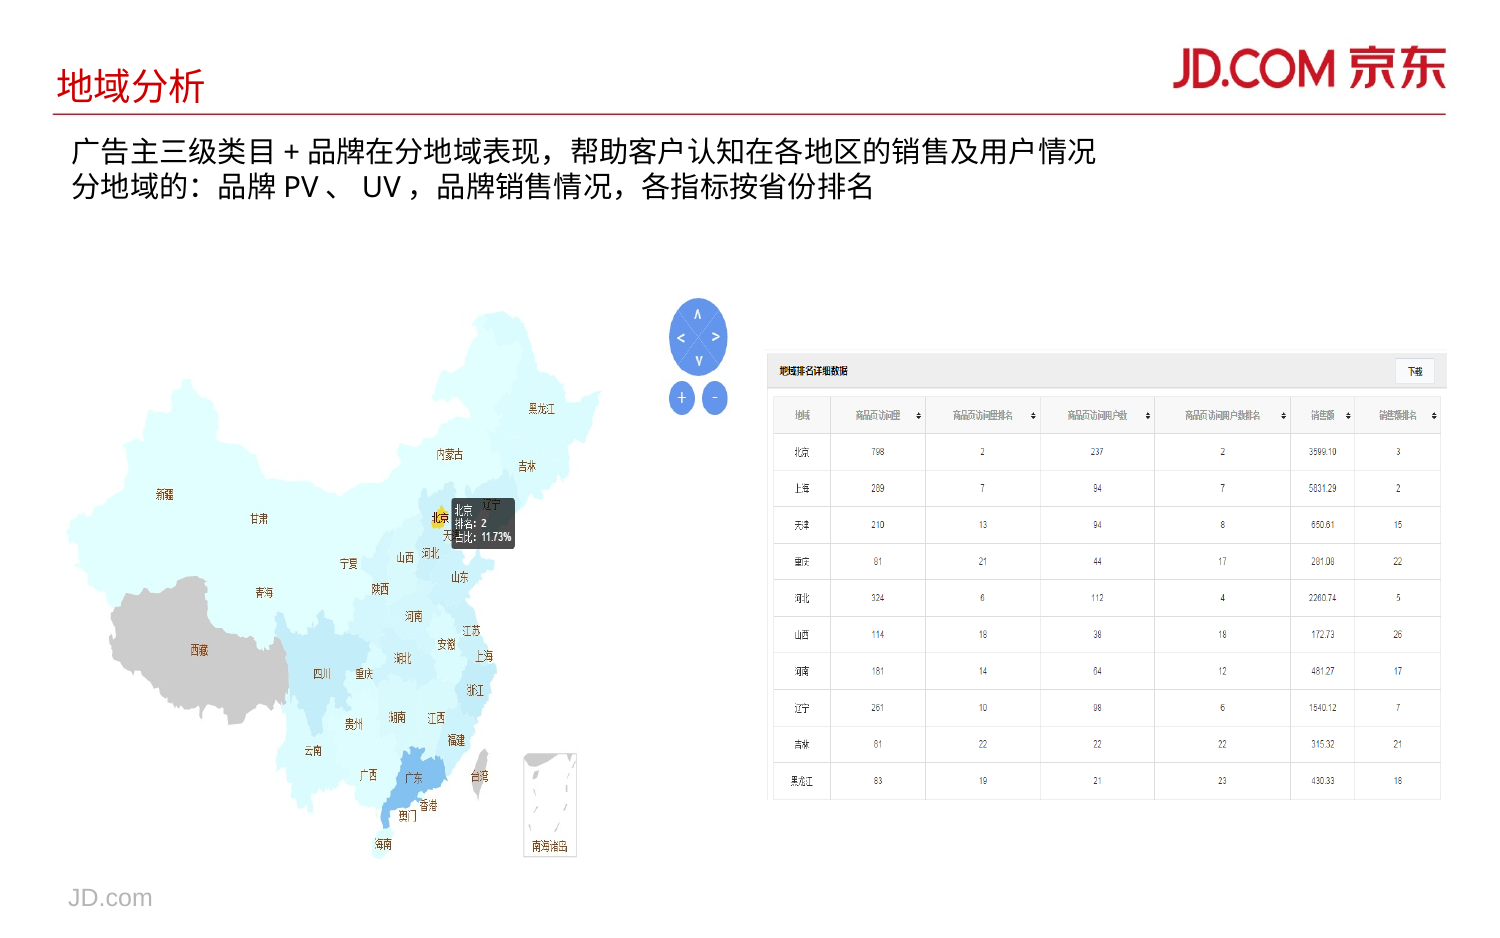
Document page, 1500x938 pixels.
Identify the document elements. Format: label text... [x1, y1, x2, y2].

title 地域分析 [41, 55, 1392, 212]
text_box 广告主三级类目+品牌在分地域表现，帮助客户认知在各地区的销售及用户情况 分地域的：品牌PV、UV，品牌销售情况，各指标按省份排名 [56, 126, 1435, 211]
picture [0, 0, 1500, 938]
